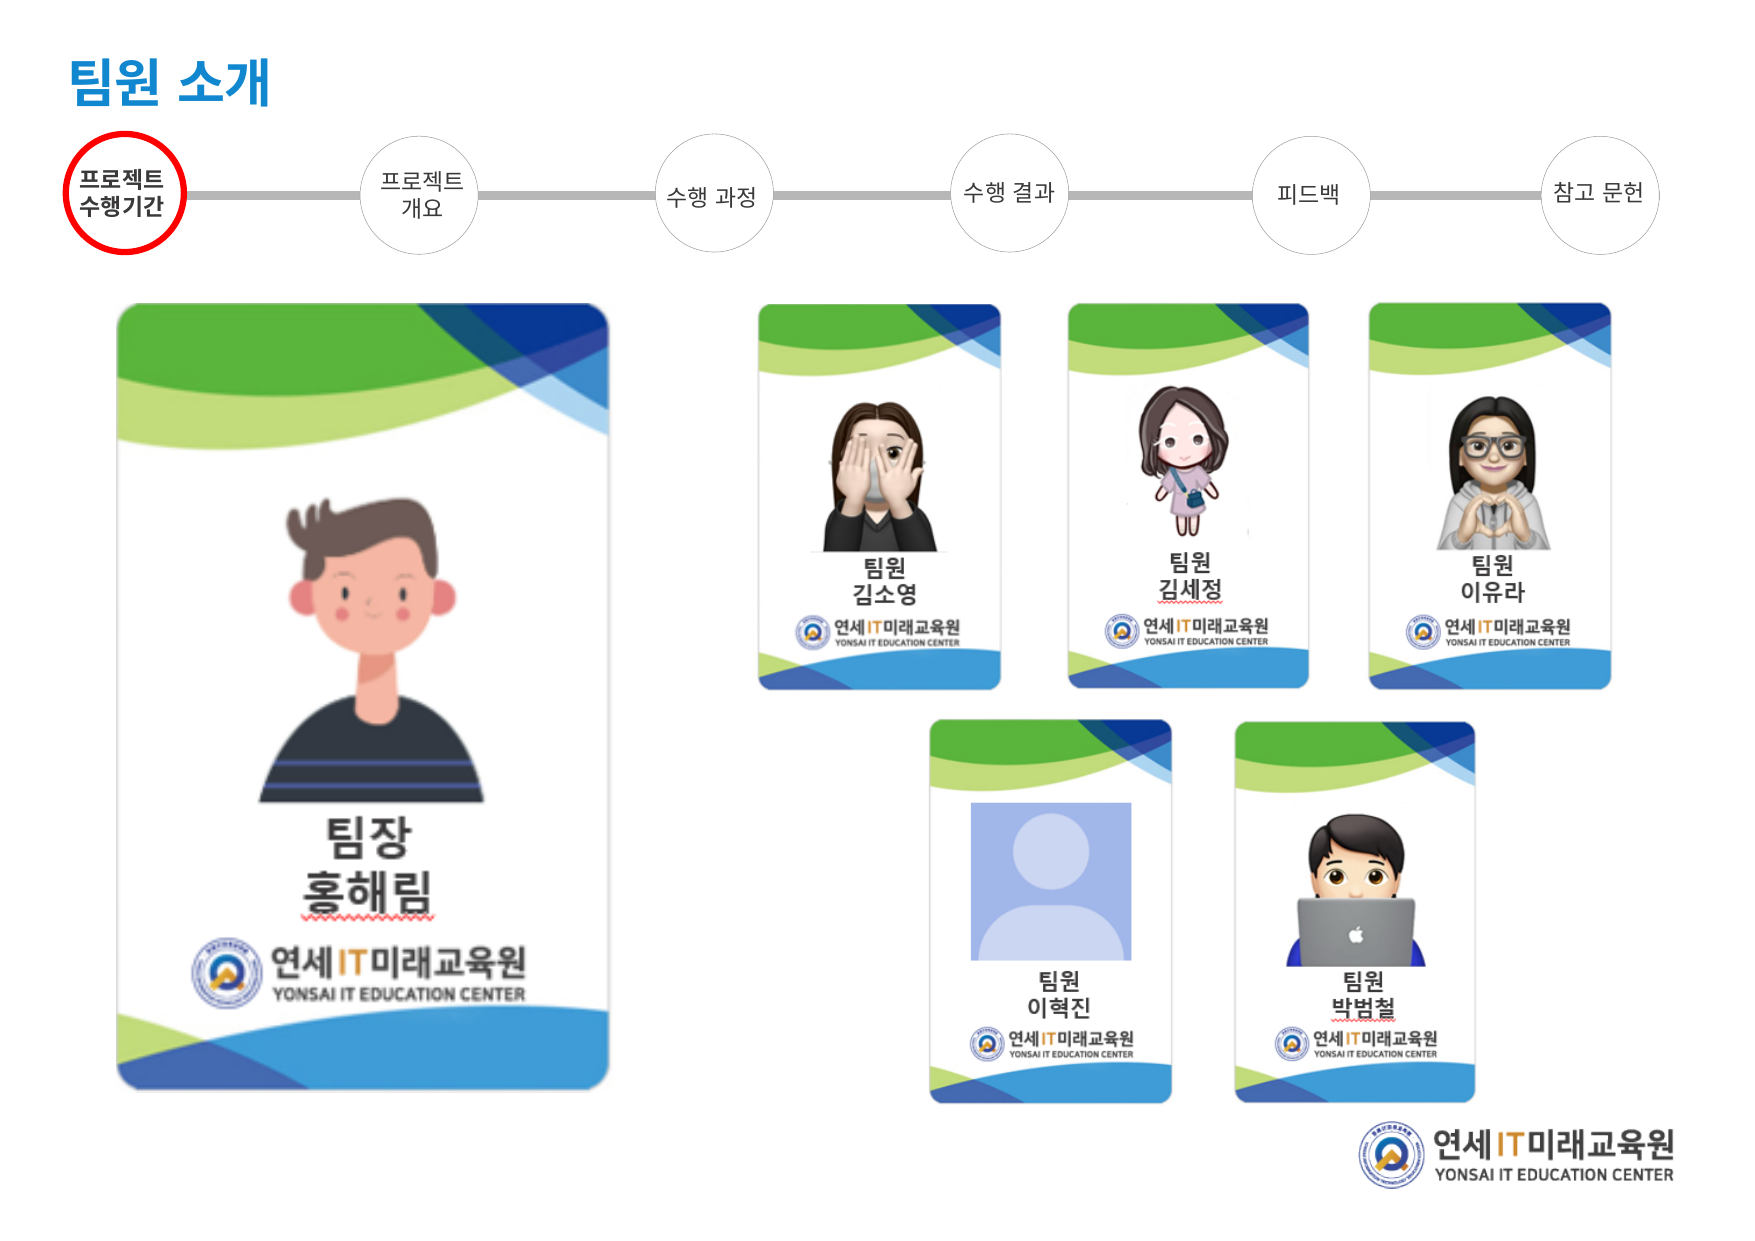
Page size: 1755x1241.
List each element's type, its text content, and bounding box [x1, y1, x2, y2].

text_box [76, 228, 174, 254]
text_box 피드백 [1246, 173, 1372, 182]
text_box 수행 결과 [936, 171, 1083, 182]
picture [928, 717, 1178, 1108]
text_box 팀원 소개 [52, 42, 803, 120]
text_box 수행 과정 [635, 209, 789, 218]
picture [1365, 298, 1615, 693]
text_box [371, 135, 468, 159]
text_box [953, 132, 1066, 171]
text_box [69, 182, 1660, 209]
text_box 참고 문헌 [1515, 171, 1684, 214]
text_box [1543, 214, 1658, 256]
text_box [1545, 135, 1656, 171]
text_box [1255, 135, 1368, 173]
text_box [657, 132, 772, 175]
text_box 프로젝트 개요 [360, 209, 486, 230]
text_box 프로젝트 수행기간 [64, 157, 190, 228]
picture [752, 304, 1007, 758]
text_box [659, 218, 769, 254]
text_box 피드백 [1246, 209, 1372, 216]
picture [116, 303, 615, 1093]
picture [1358, 1121, 1684, 1189]
picture [1231, 717, 1479, 1105]
text_box 수행 과정 [635, 175, 789, 182]
text_box [370, 230, 469, 256]
text_box [76, 132, 173, 157]
text_box [1254, 216, 1368, 256]
text_box [953, 214, 1066, 254]
picture [1063, 301, 1315, 693]
text_box 수행 결과 [936, 209, 1083, 214]
text_box 프로젝트 개요 [360, 159, 486, 182]
